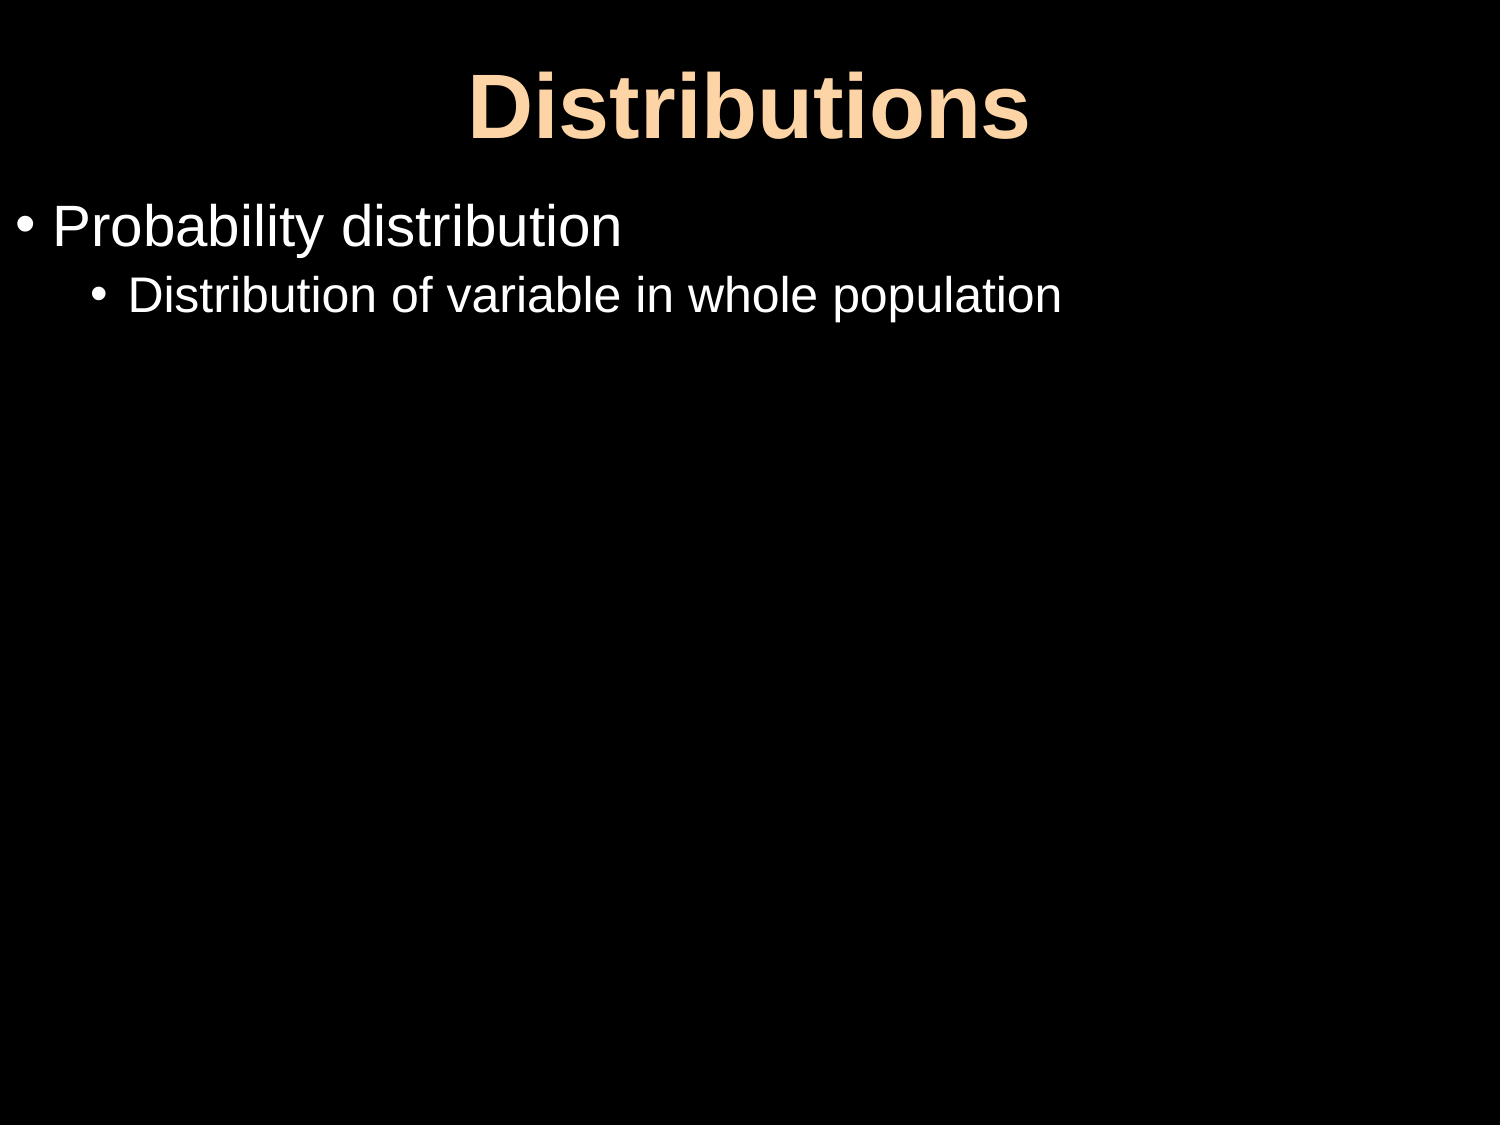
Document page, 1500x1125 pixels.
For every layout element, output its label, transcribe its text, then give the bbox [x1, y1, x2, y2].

title Distributions [0, 0, 1500, 188]
list Probability distribution Distribution of variable in whole population [0, 188, 1500, 903]
